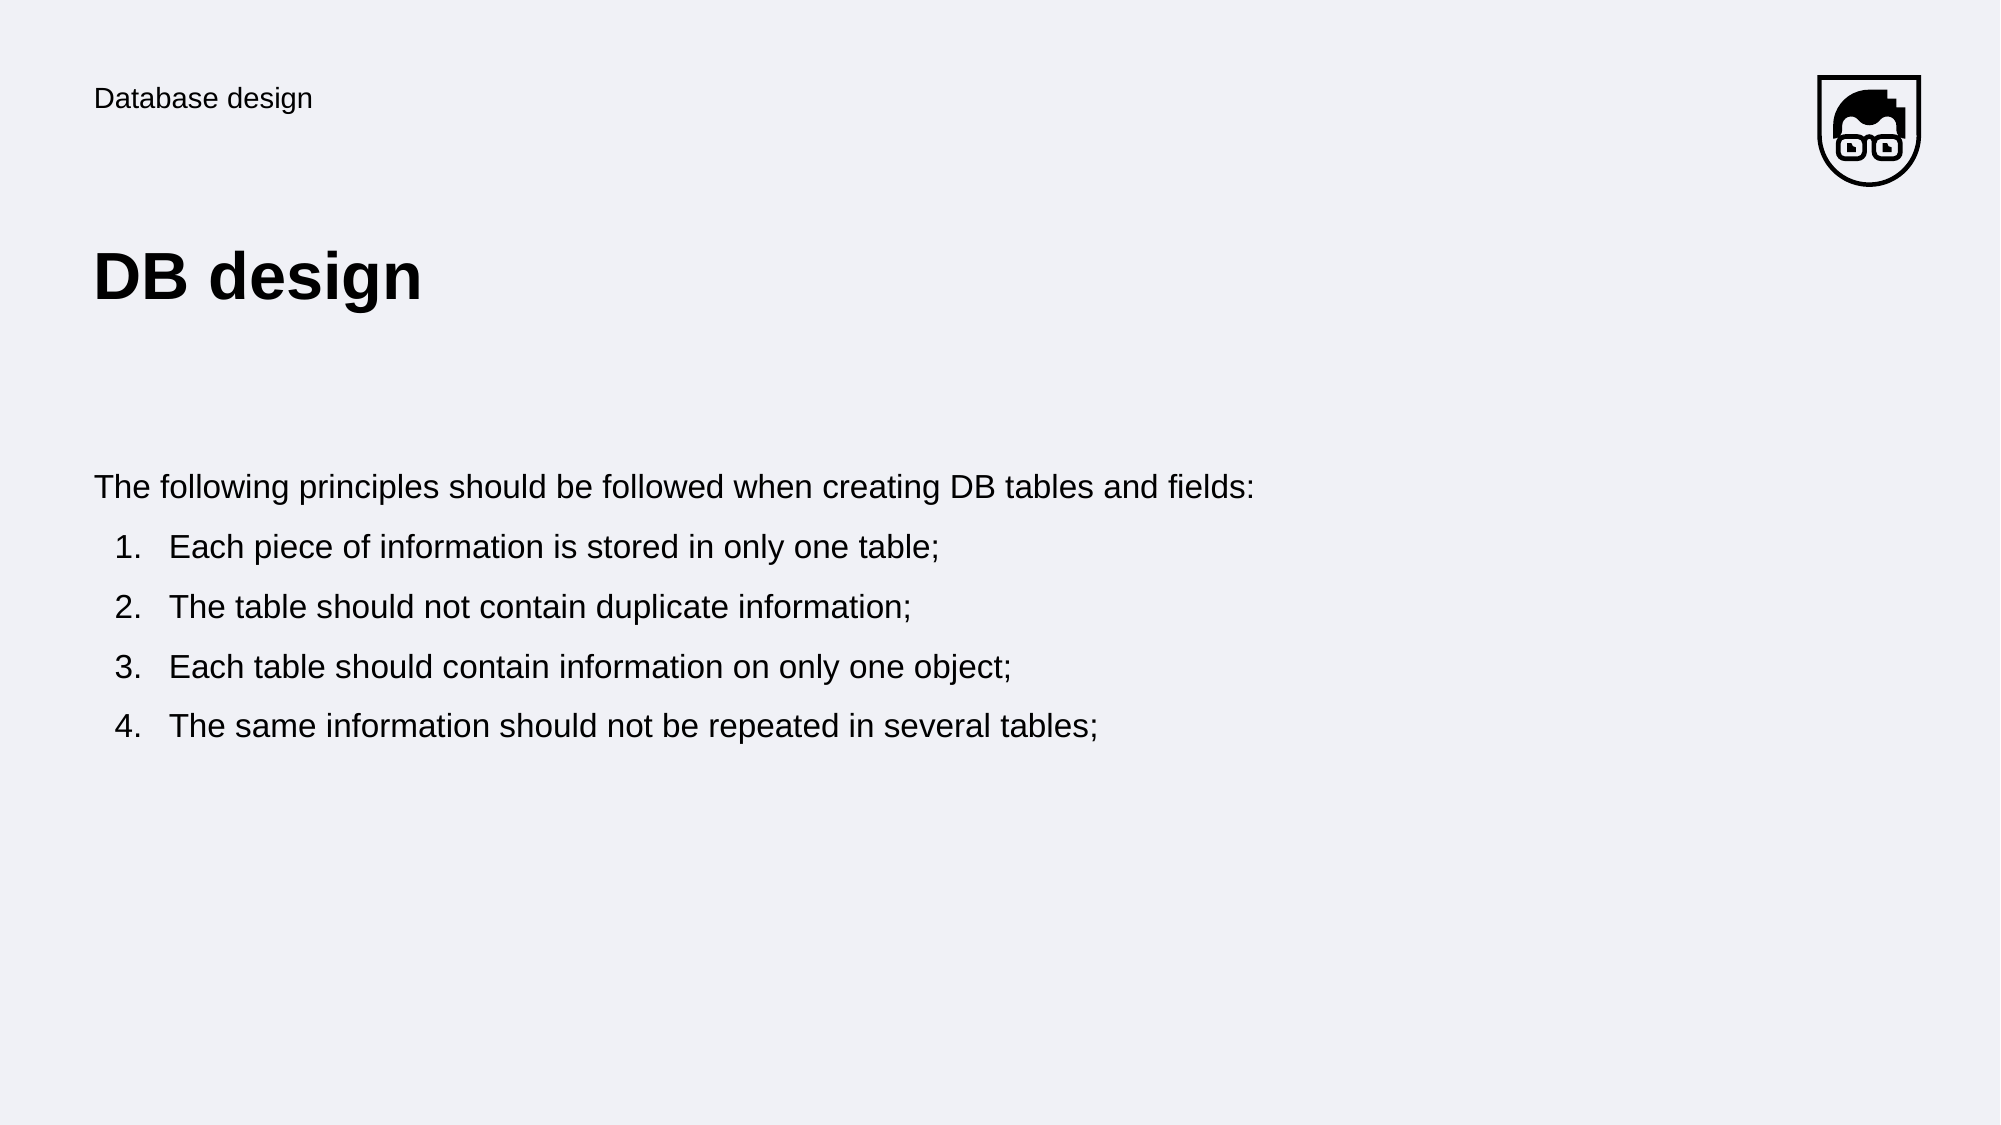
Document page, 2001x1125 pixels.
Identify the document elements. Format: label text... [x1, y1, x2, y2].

title DB design [78, 224, 1851, 438]
list The following principles should be followed when creating DB tables and fields: Each piece of information is stored in only one table; The table should not contain duplicate information; Each table should contain information on only one object; The same information should not be repeated in several tables; [78, 438, 1861, 1085]
list Database design [78, 75, 1000, 150]
